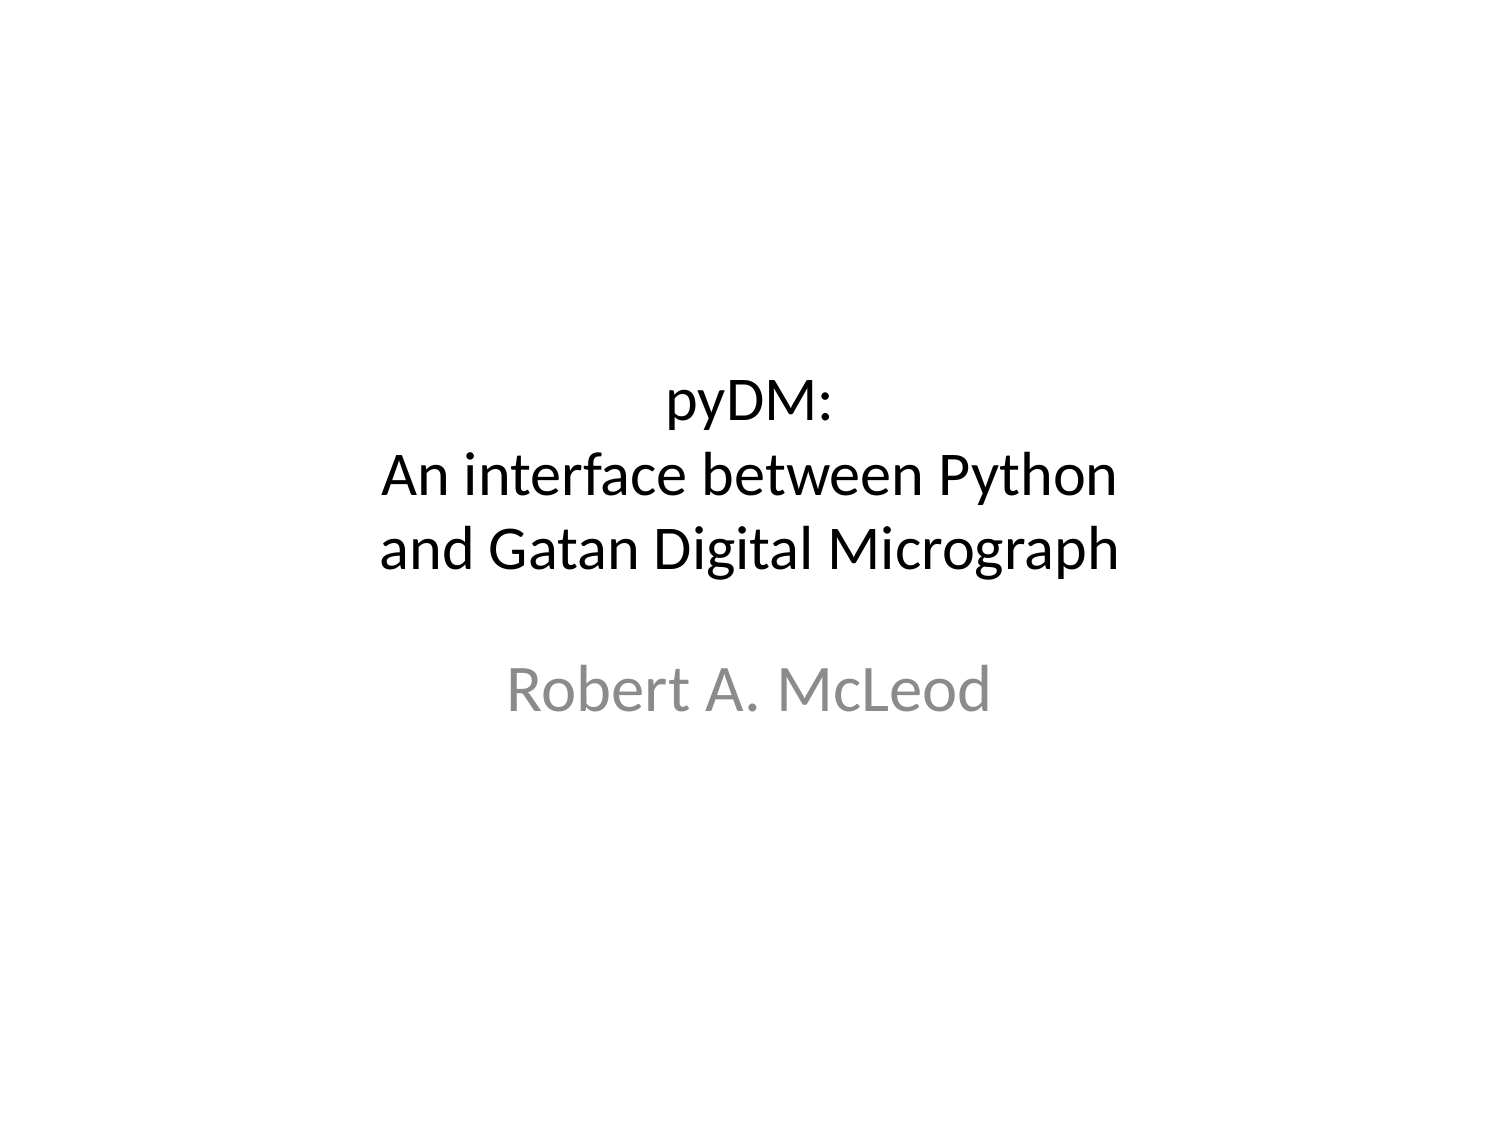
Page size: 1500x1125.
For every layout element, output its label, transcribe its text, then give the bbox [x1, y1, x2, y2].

title pyDM: An interface between Python and Gatan Digital Micrograph [112, 349, 1388, 591]
subtitle Robert A. McLeod [225, 637, 1275, 925]
